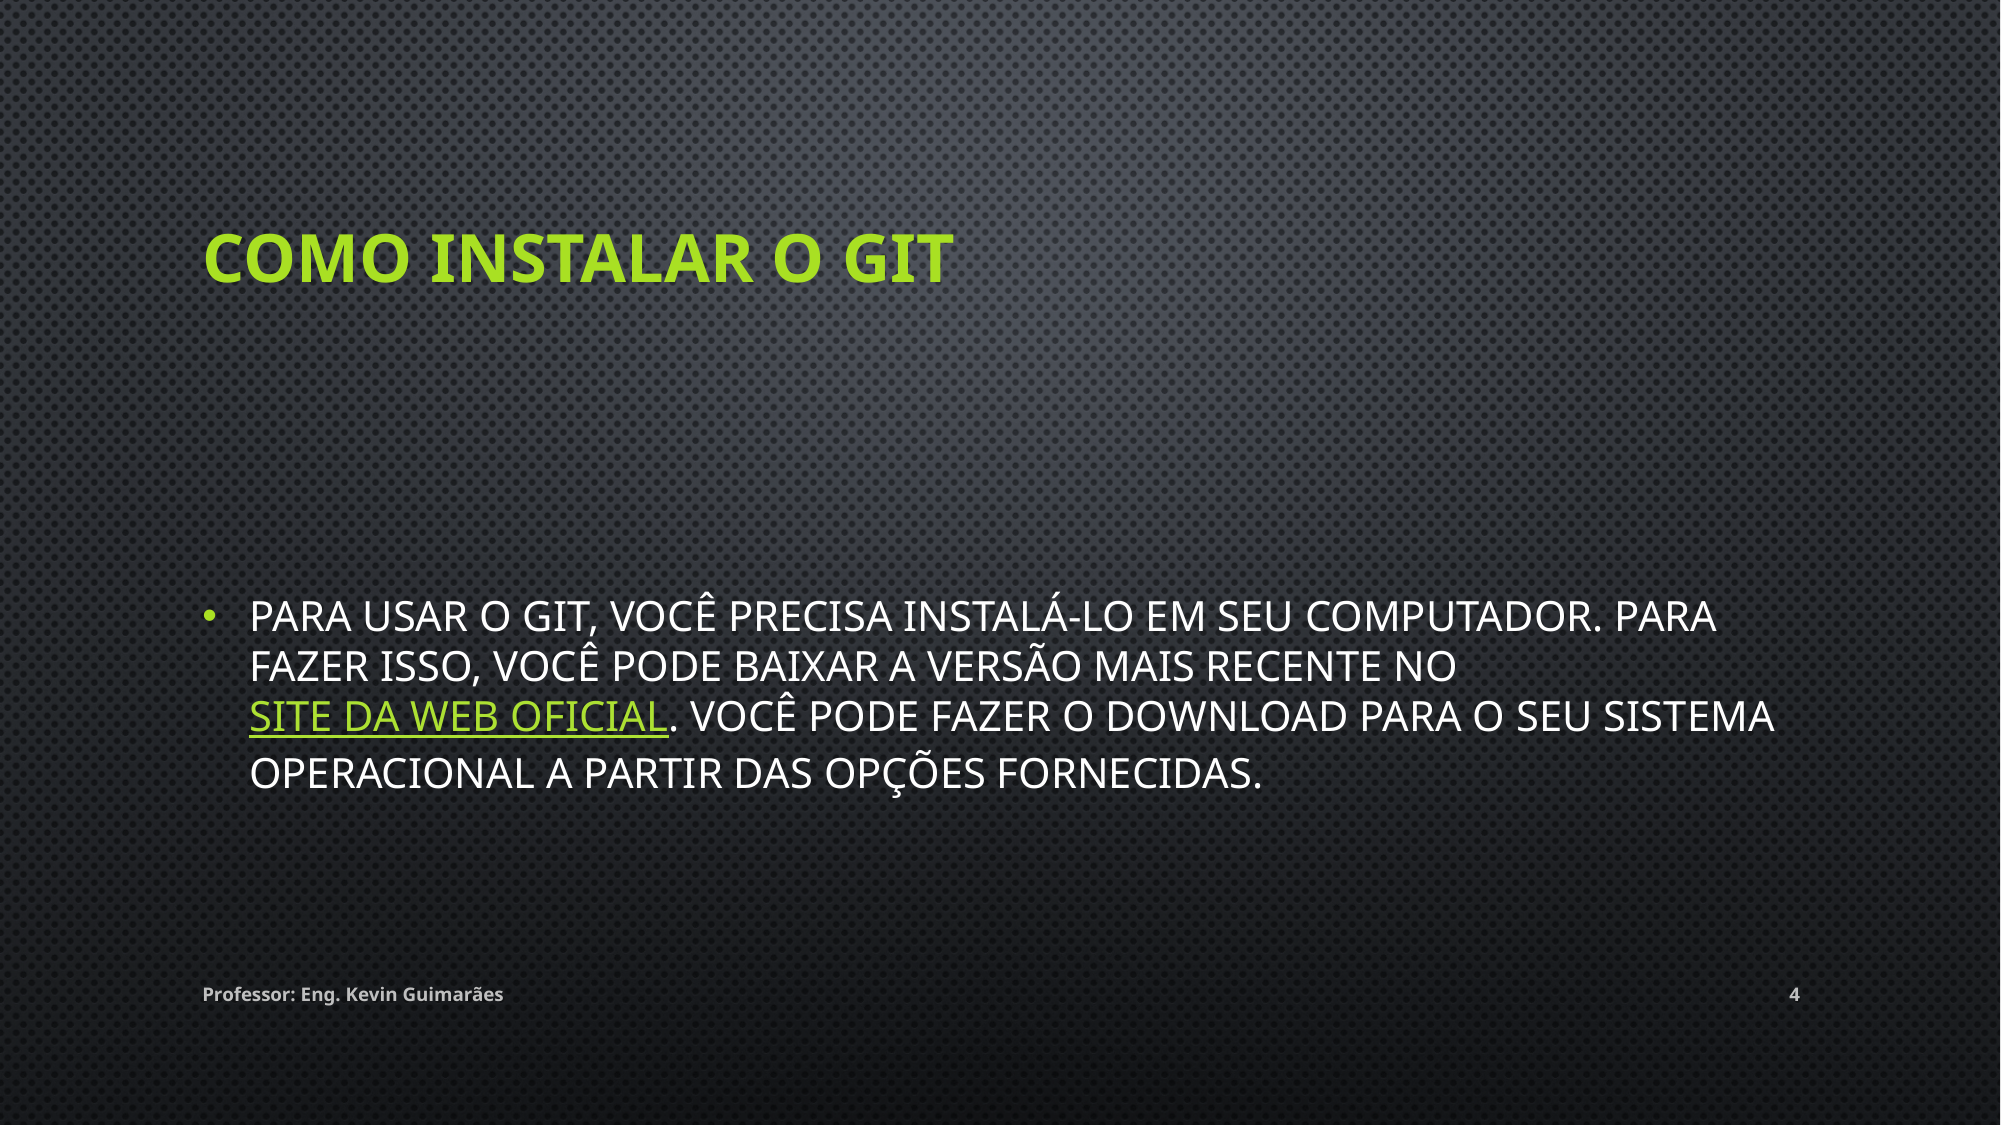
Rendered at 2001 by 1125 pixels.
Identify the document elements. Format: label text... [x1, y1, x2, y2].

title Como instalar o Git [187, 99, 1813, 413]
list Para usar o Git, você precisa instalá-lo em seu computador. Para fazer isso, você pode baixar a versão mais recente no site da web oficial. Você pode fazer o download para o seu sistema operacional a partir das opções fornecidas. [187, 437, 1813, 950]
footer Professor: Eng. Kevin Guimarães [187, 965, 1425, 1025]
slide_number 4 [1724, 965, 1816, 1025]
